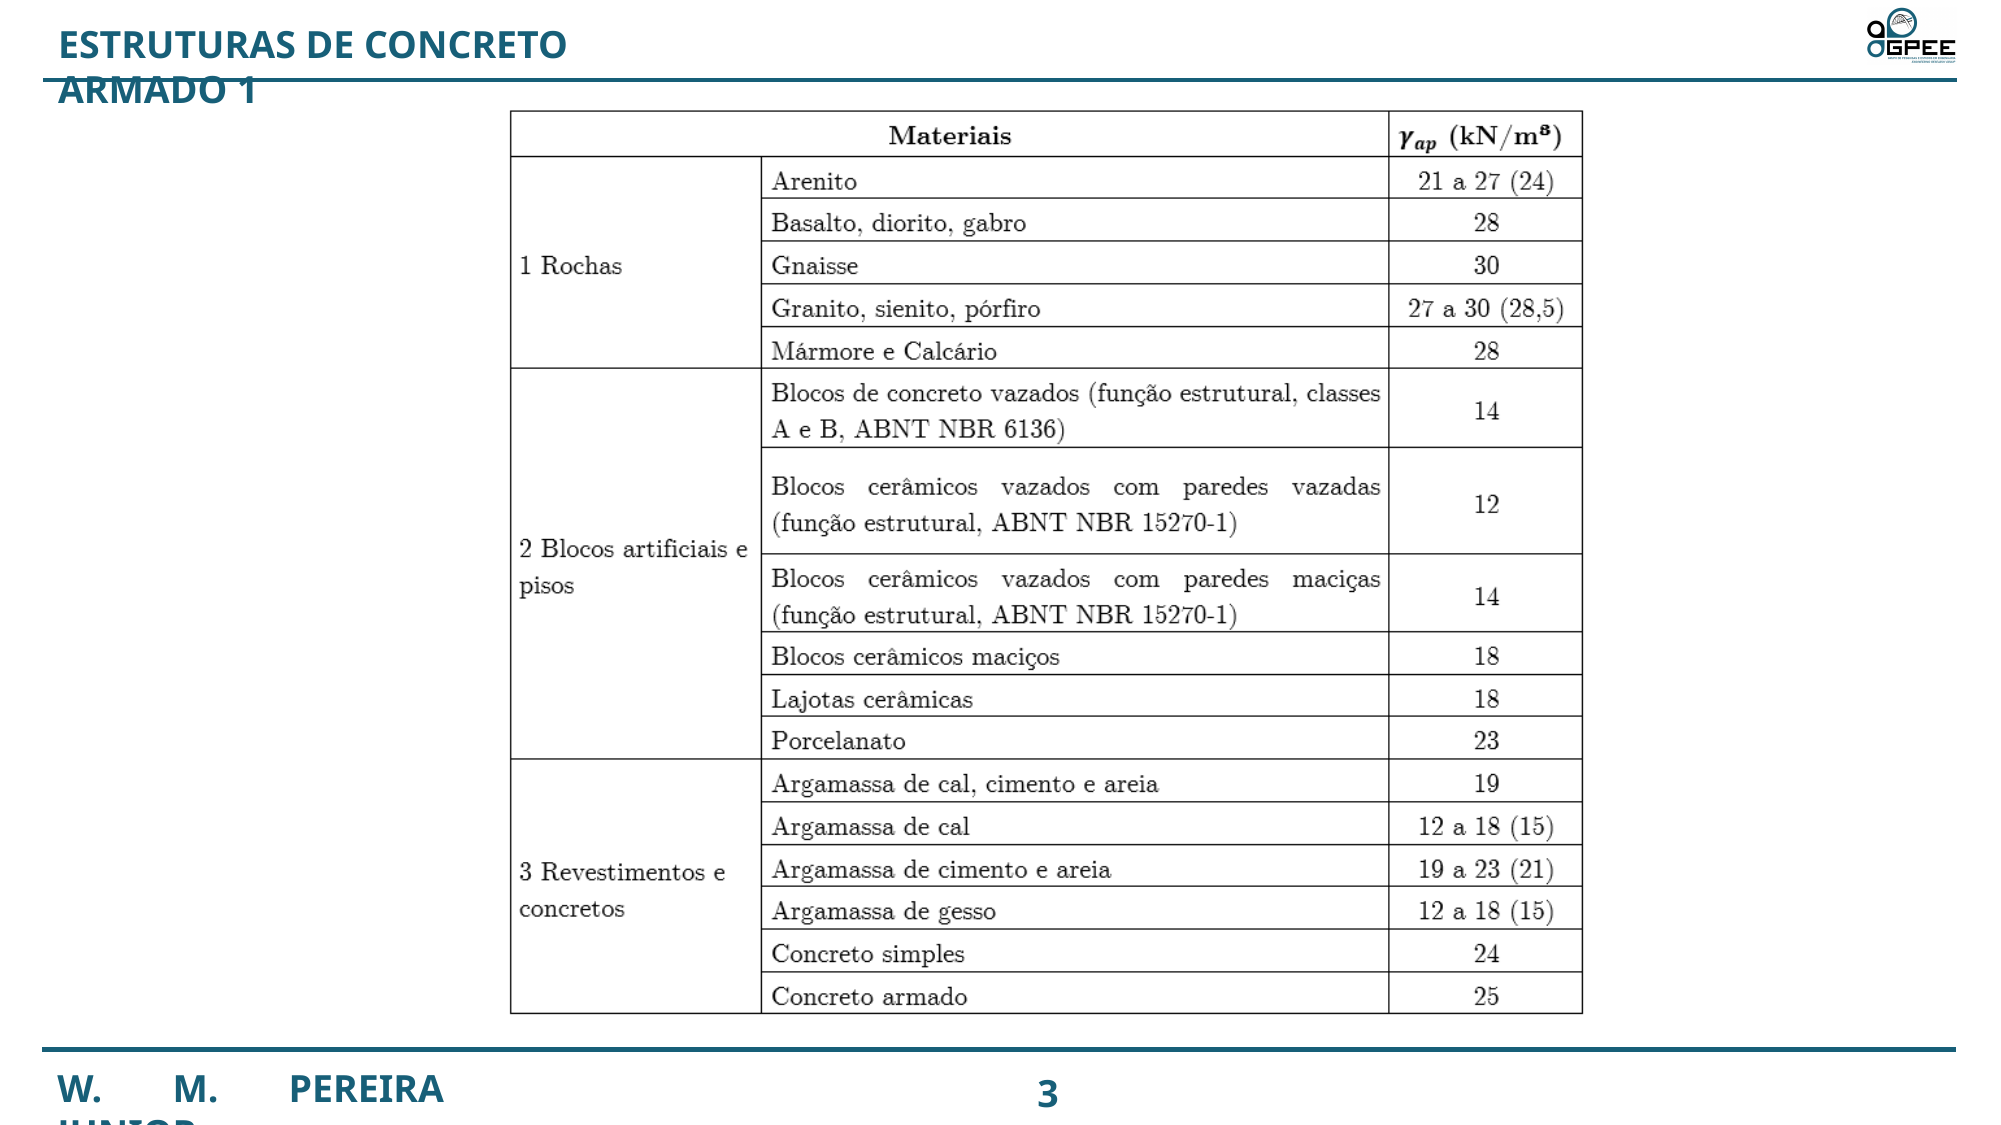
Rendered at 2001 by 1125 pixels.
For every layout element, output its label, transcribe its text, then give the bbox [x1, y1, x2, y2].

picture [505, 107, 1591, 1022]
text_box W. M. PEREIRA JUNIOR [42, 1058, 460, 1125]
text_box 3 [999, 1062, 1098, 1125]
picture [1866, 6, 1957, 65]
text_box ESTRUTURAS DE CONCRETO ARMADO 1 [43, 13, 729, 79]
text_box ESTRUTURAS DE CONCRETO ARMADO 1 [43, 91, 729, 119]
